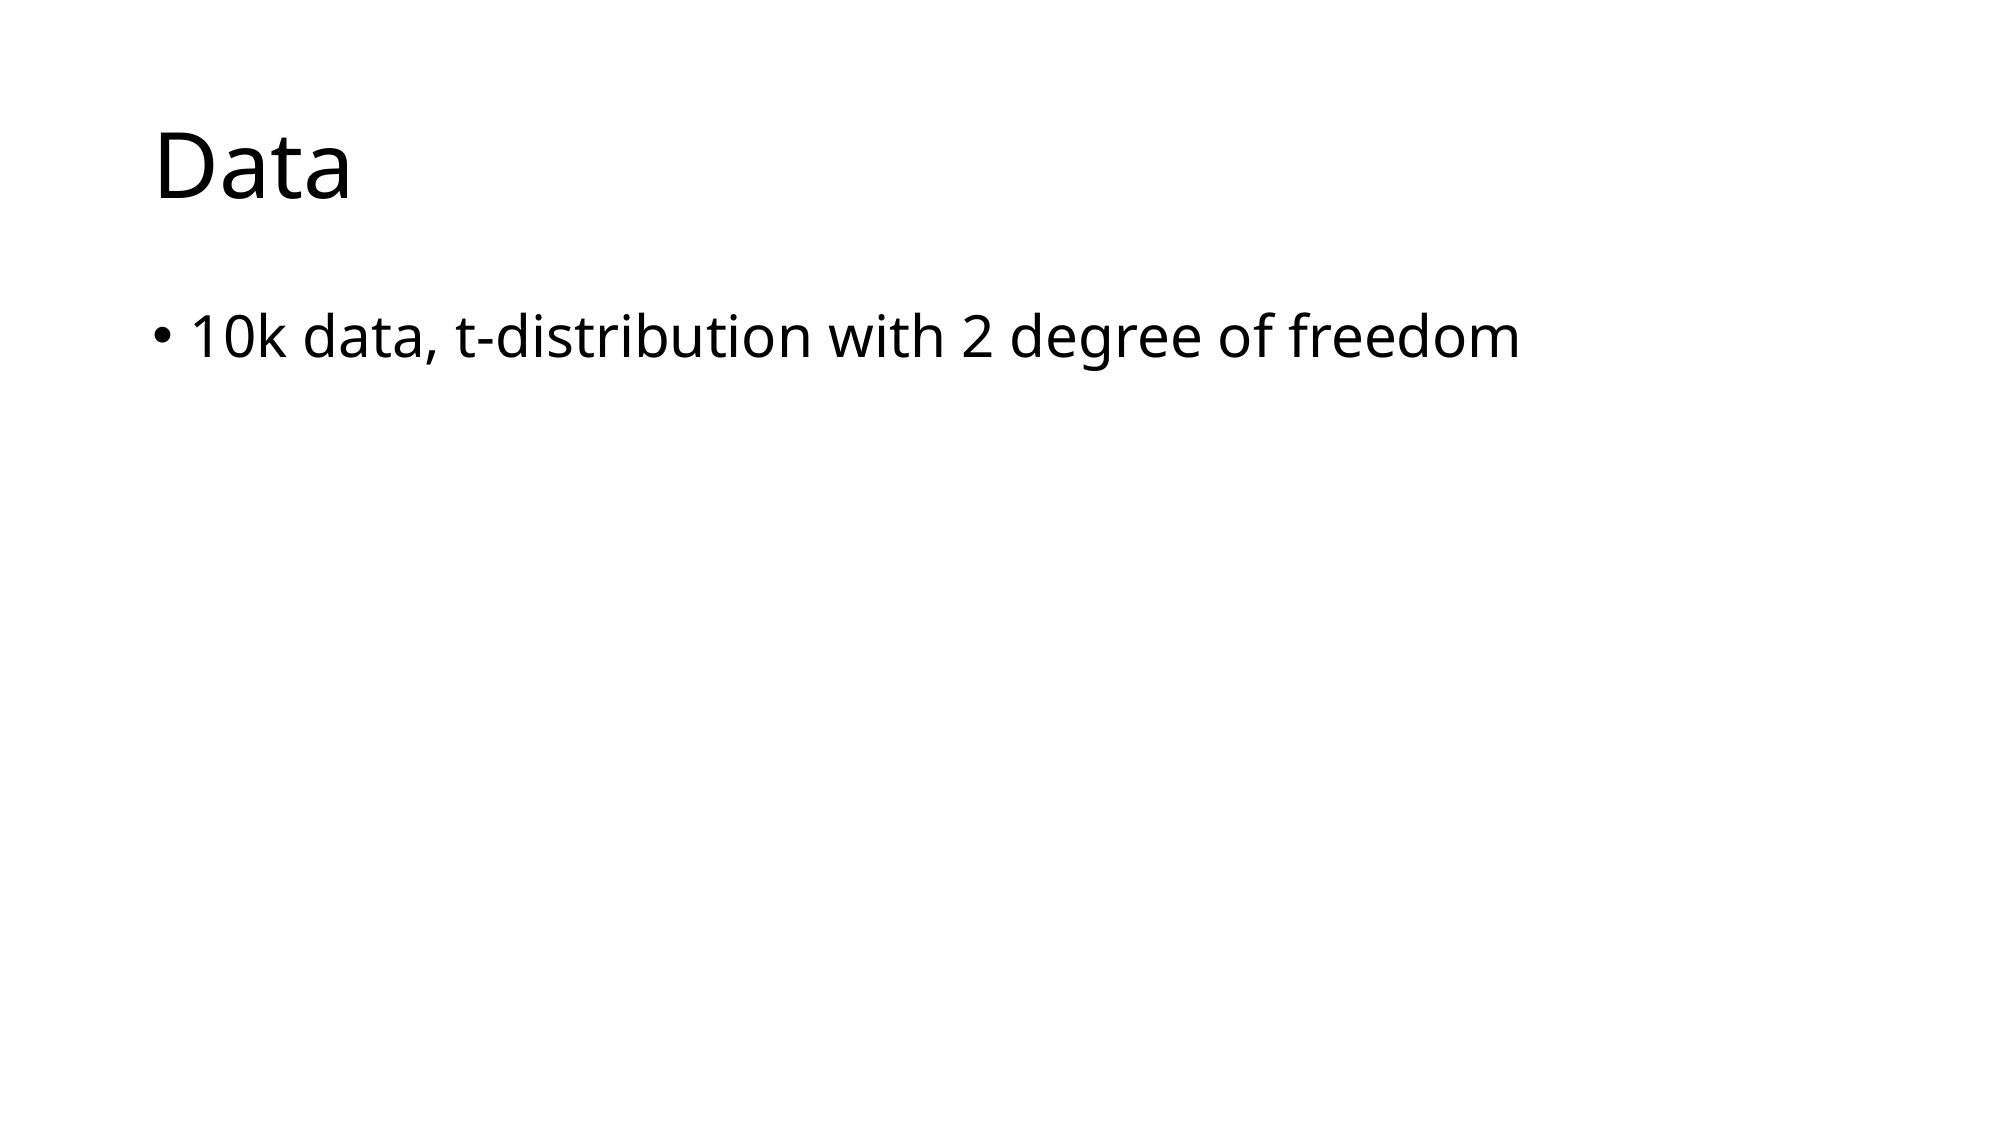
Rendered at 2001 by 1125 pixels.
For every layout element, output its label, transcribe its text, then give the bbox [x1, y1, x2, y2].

list 10k data, t-distribution with 2 degree of freedom [137, 299, 1863, 1014]
title Data [137, 59, 1863, 278]
